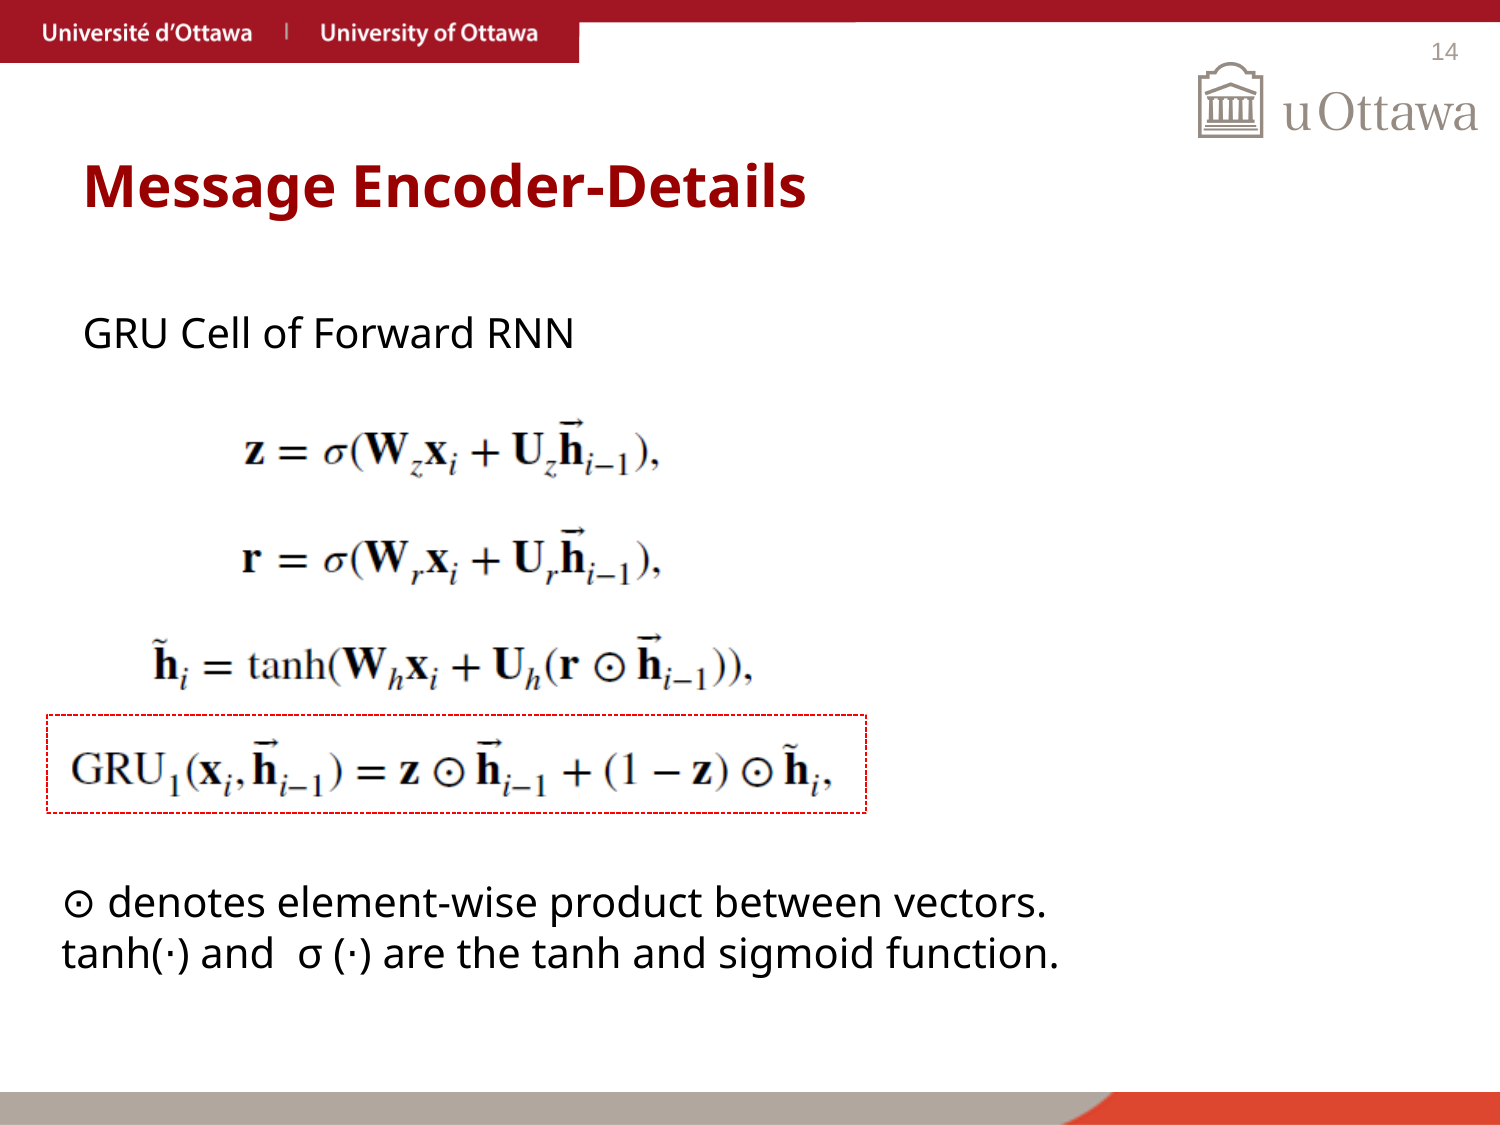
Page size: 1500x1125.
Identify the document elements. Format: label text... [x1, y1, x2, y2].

text_box ⊙ denotes element-wise product between vectors. tanh(⋅) and σ (⋅) are the tanh and sigmoid function. [46, 868, 1215, 984]
text_box [851, 713, 868, 815]
picture [46, 400, 848, 814]
picture [0, 0, 1500, 138]
text_box GRU Cell of Forward RNN [67, 299, 670, 364]
title Message Encoder-Details [67, 113, 1344, 256]
picture [0, 1092, 1500, 1125]
